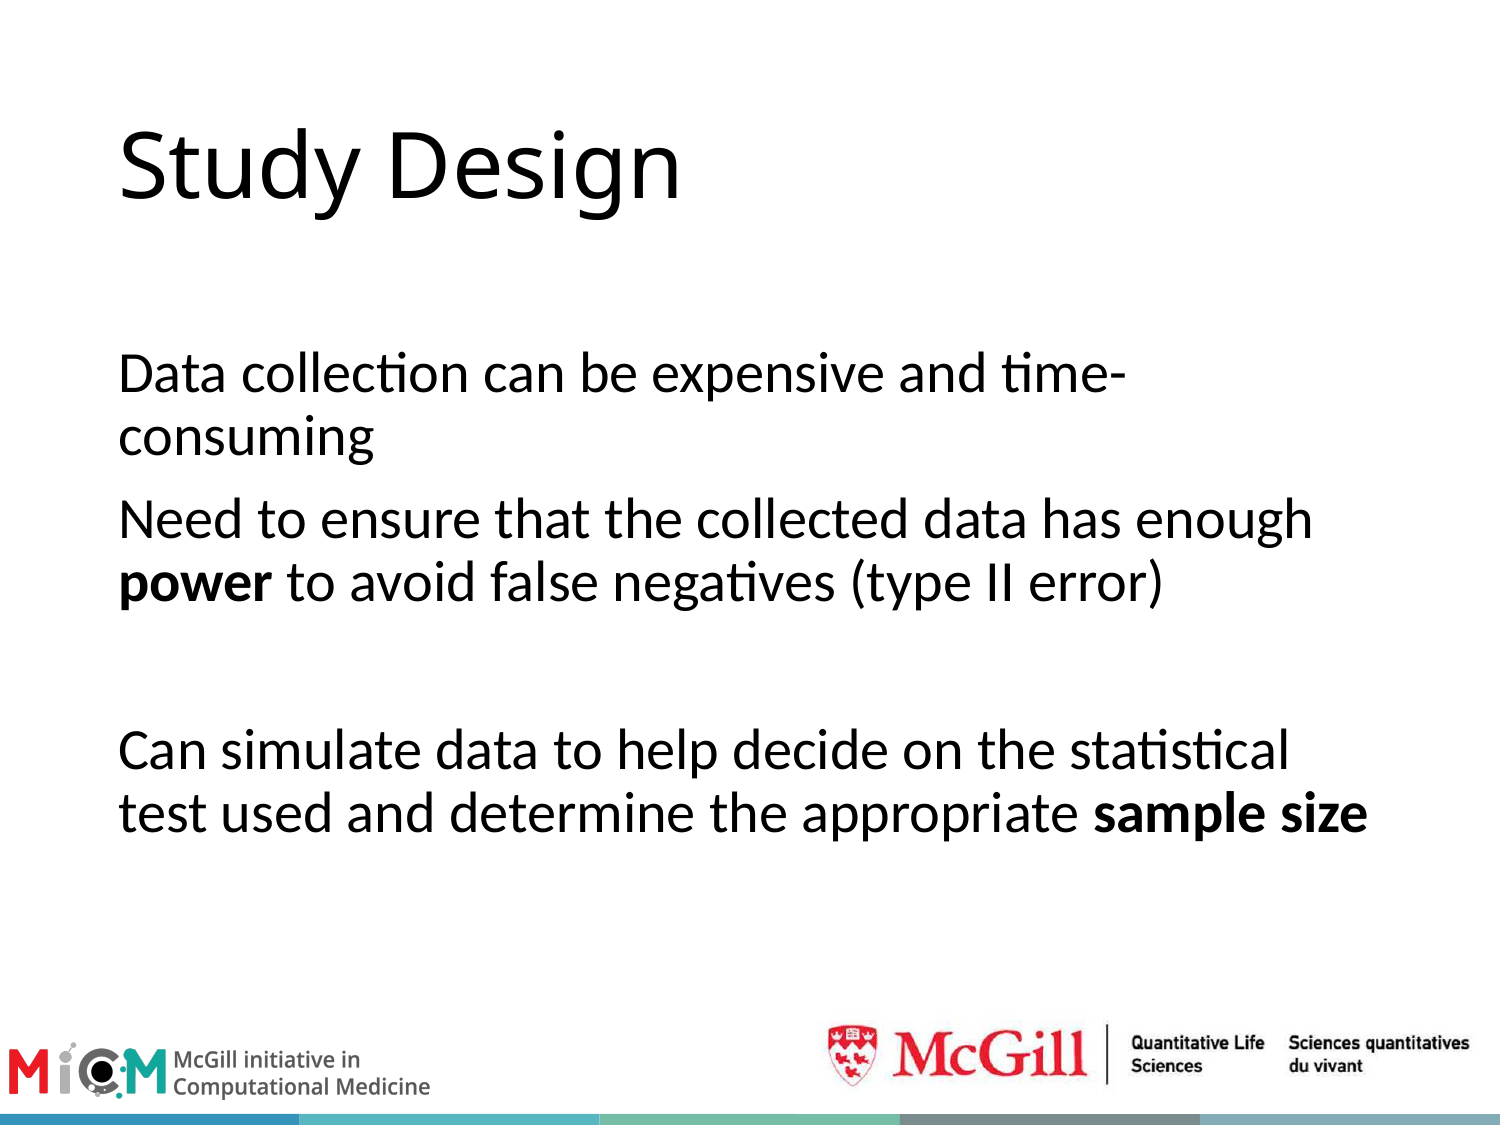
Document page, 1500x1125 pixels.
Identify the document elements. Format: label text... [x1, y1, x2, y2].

picture [796, 995, 1500, 1114]
list Data collection can be expensive and time-consuming Need to ensure that the collected data has enough power to avoid false negatives (type II error) Can simulate data to help decide on the statistical test used and determine the appropriate sample size [103, 334, 1397, 936]
title Study Design [103, 59, 1397, 278]
picture [0, 1013, 437, 1125]
